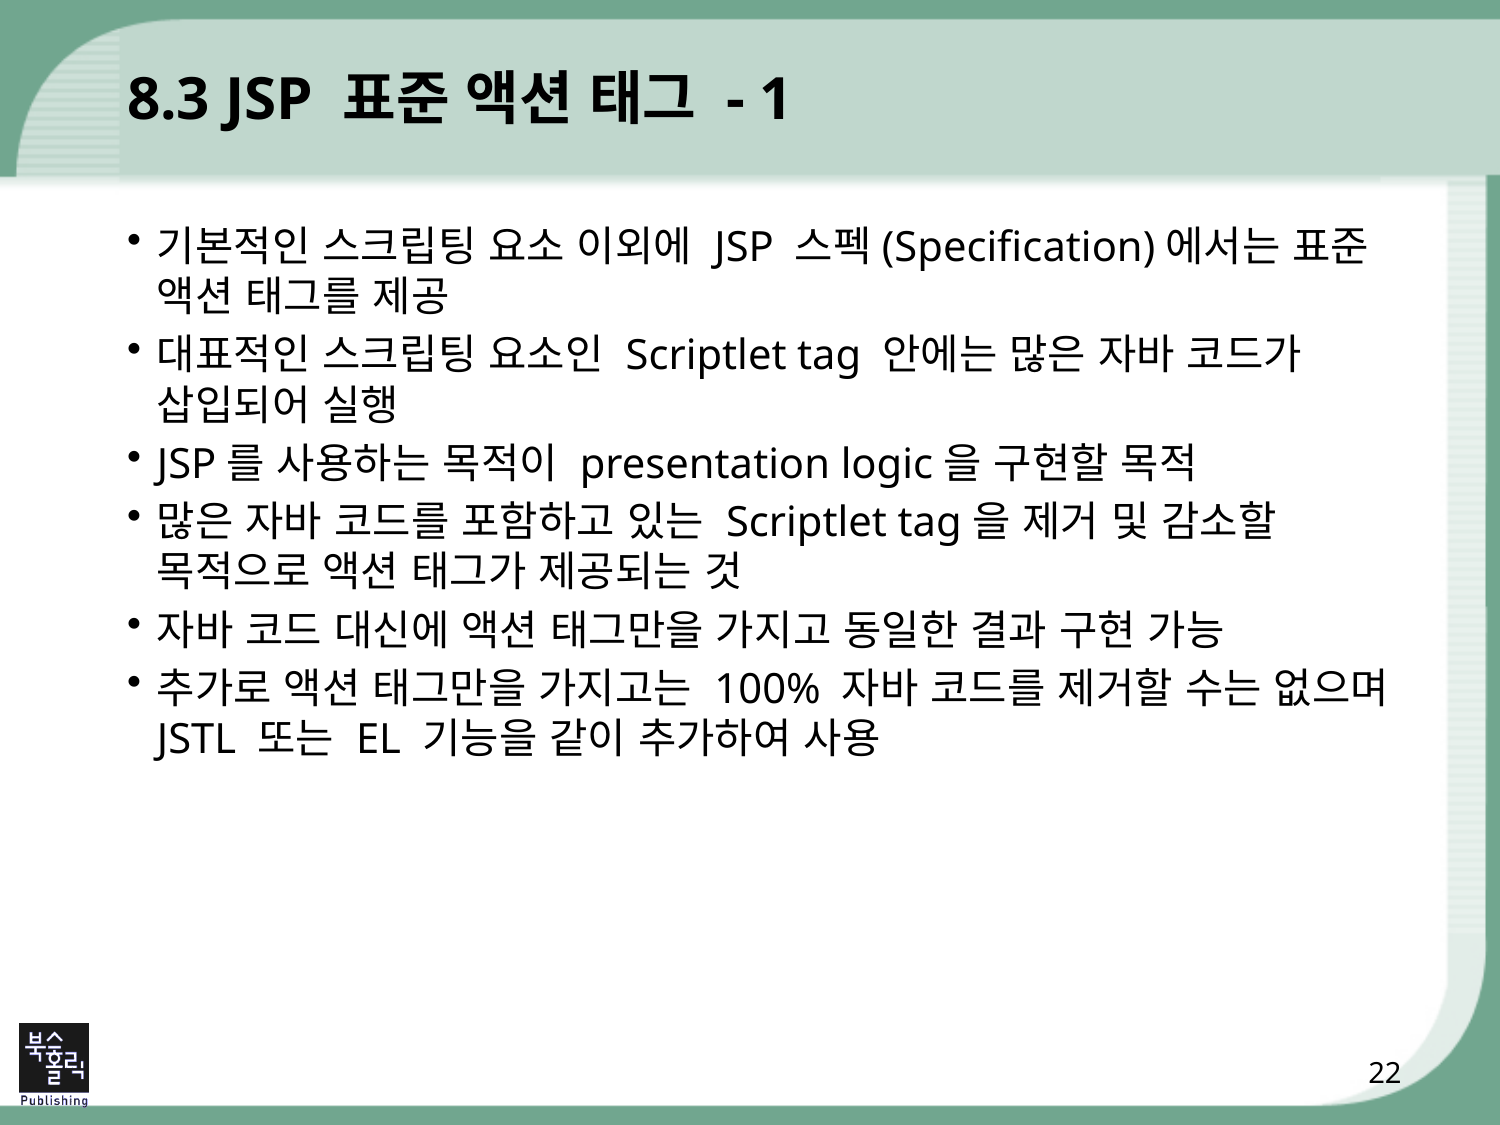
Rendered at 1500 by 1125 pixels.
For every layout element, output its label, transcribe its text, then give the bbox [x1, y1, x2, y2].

slide_number 22 [1104, 1046, 1418, 1101]
title 8.3 JSP 표준 액션 태그 - 1 [111, 18, 1500, 173]
list 기본적인 스크립팅 요소 이외에 JSP 스펙(Specification)에서는 표준 액션 태그를 제공 대표적인 스크립팅 요소인 Scriptlet tag 안에는 많은 자바 코드가 삽입되어 실행 JSP를 사용하는 목적이 presentation logic을 구현할 목적 많은 자바 코드를 포함하고 있는 Scriptlet tag을 제거 및 감소할 목적으로 액션 태그가 제공되는 것 자바 코드 대신에 액션 태그만을 가지고 동일한 결과 구현 가능 추가로 액션 태그만을 가지고는 100% 자바 코드를 제거할 수는 없으며 JSTL 또는 EL 기능을 같이 추가하여 사용 [111, 212, 1422, 1012]
